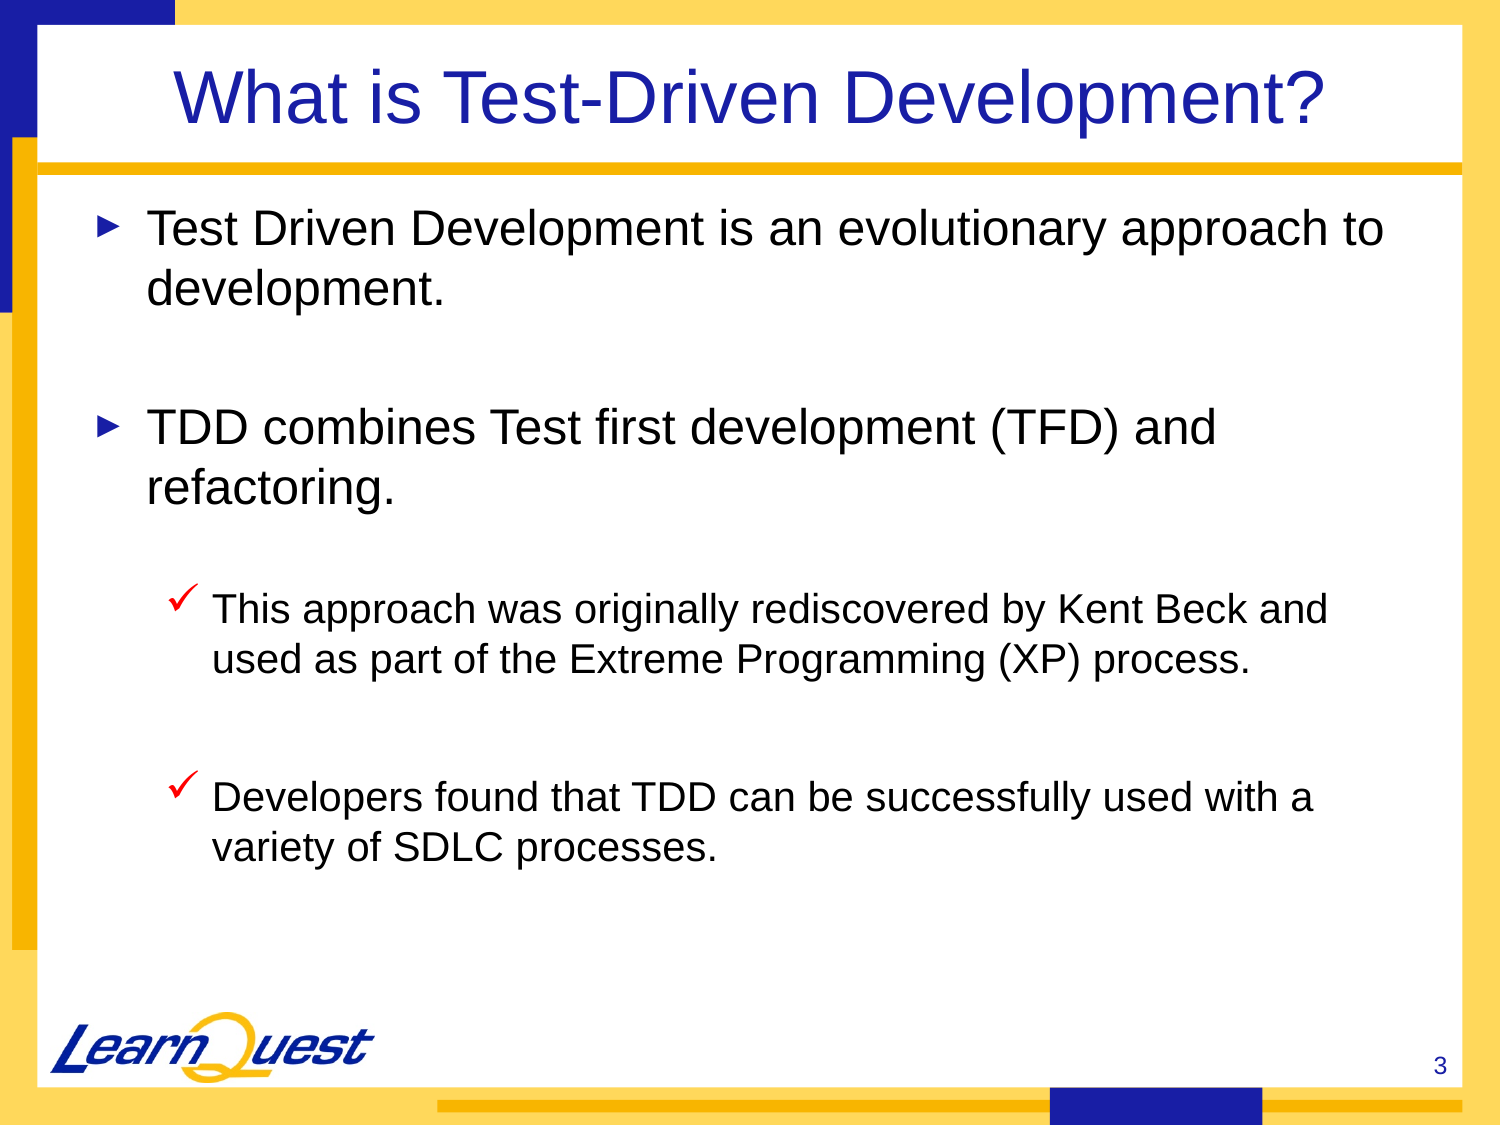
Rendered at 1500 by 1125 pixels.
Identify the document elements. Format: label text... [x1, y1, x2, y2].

list Test Driven Development is an evolutionary approach to development. TDD combines Test first development (TFD) and refactoring. This approach was originally rediscovered by Kent Beck and used as part of the Extreme Programming (XP) process. Developers found that TDD can be successfully used with a variety of SDLC processes. [74, 187, 1426, 1013]
slide_number 3 [1062, 1011, 1463, 1088]
title What is Test-Driven Development? [37, 24, 1463, 163]
picture [50, 1012, 375, 1083]
